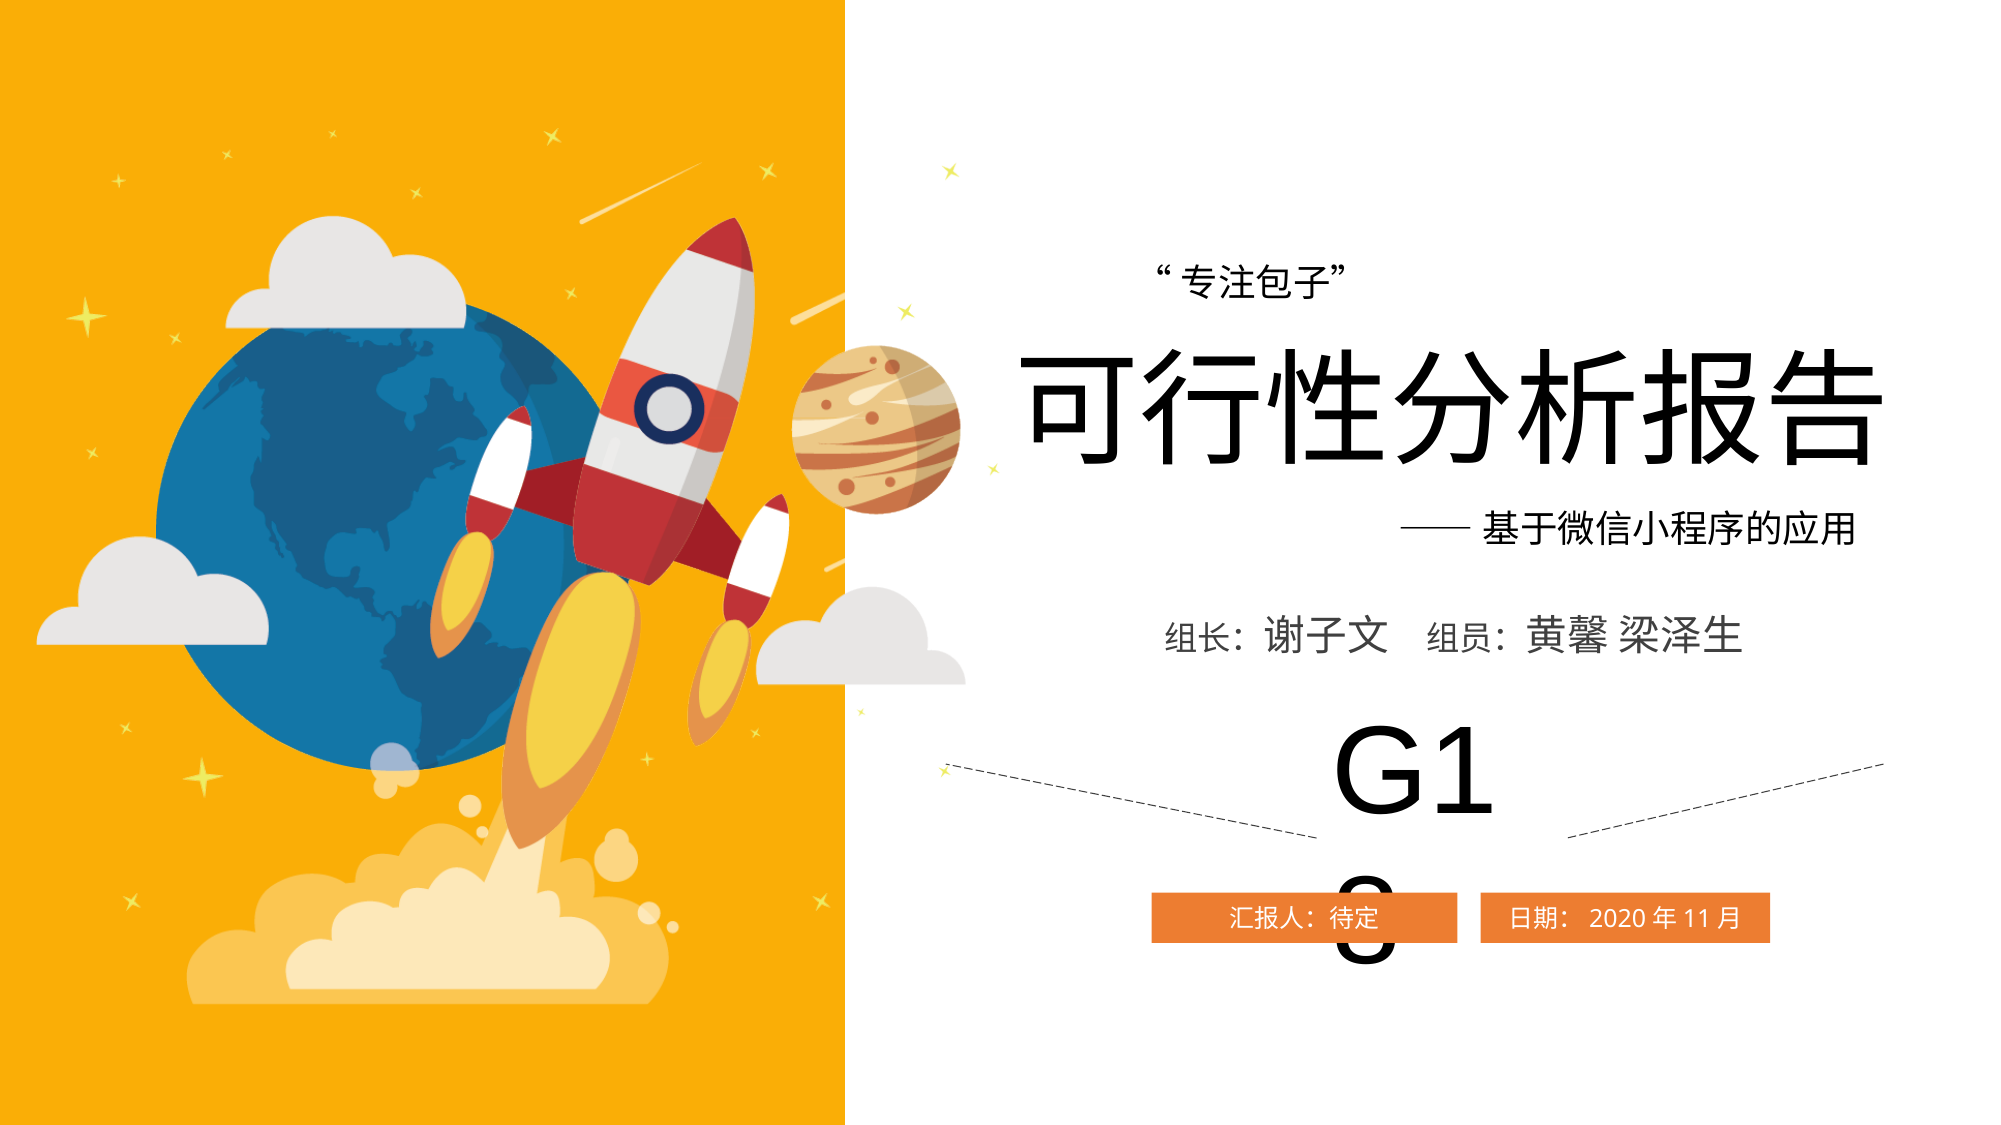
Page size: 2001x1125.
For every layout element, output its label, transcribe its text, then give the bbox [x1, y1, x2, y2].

picture [36, 128, 1000, 1020]
text_box G18 [1316, 944, 1567, 996]
text_box G18 [1316, 680, 1567, 892]
text_box 可行性分析报告 [1000, 321, 1922, 487]
text_box 组长：谢子文 组员：黄馨 梁泽生 [1082, 601, 1807, 667]
text_box ——基于微信小程序的应用 [1383, 497, 1893, 558]
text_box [1151, 892, 1771, 944]
text_box [0, 0, 846, 1125]
title “专注包子” [1118, 246, 1384, 313]
